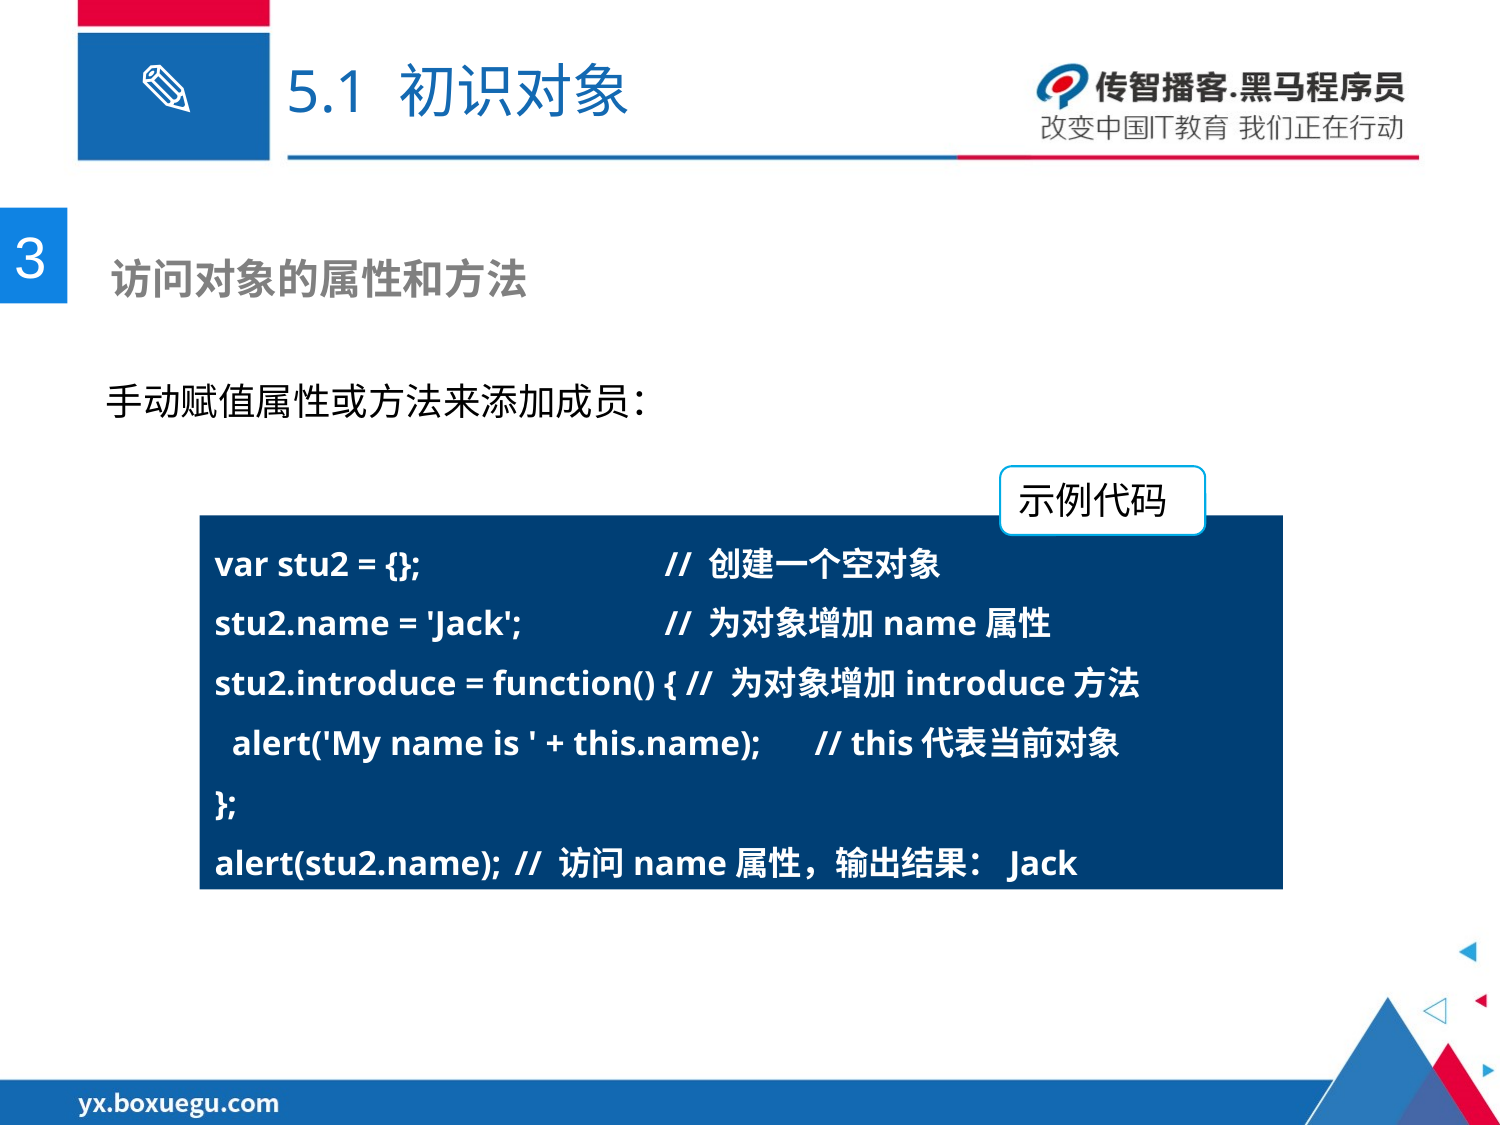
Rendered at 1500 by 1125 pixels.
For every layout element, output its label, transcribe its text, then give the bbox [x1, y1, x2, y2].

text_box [199, 465, 1284, 895]
text_box 访问对象的属性和方法 [70, 245, 842, 310]
picture [0, 1, 1500, 1125]
text_box 手动赋值属性或方法来添加成员： [90, 325, 1389, 431]
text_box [0, 207, 68, 304]
title 5.1 初识对象 [271, 25, 1046, 153]
